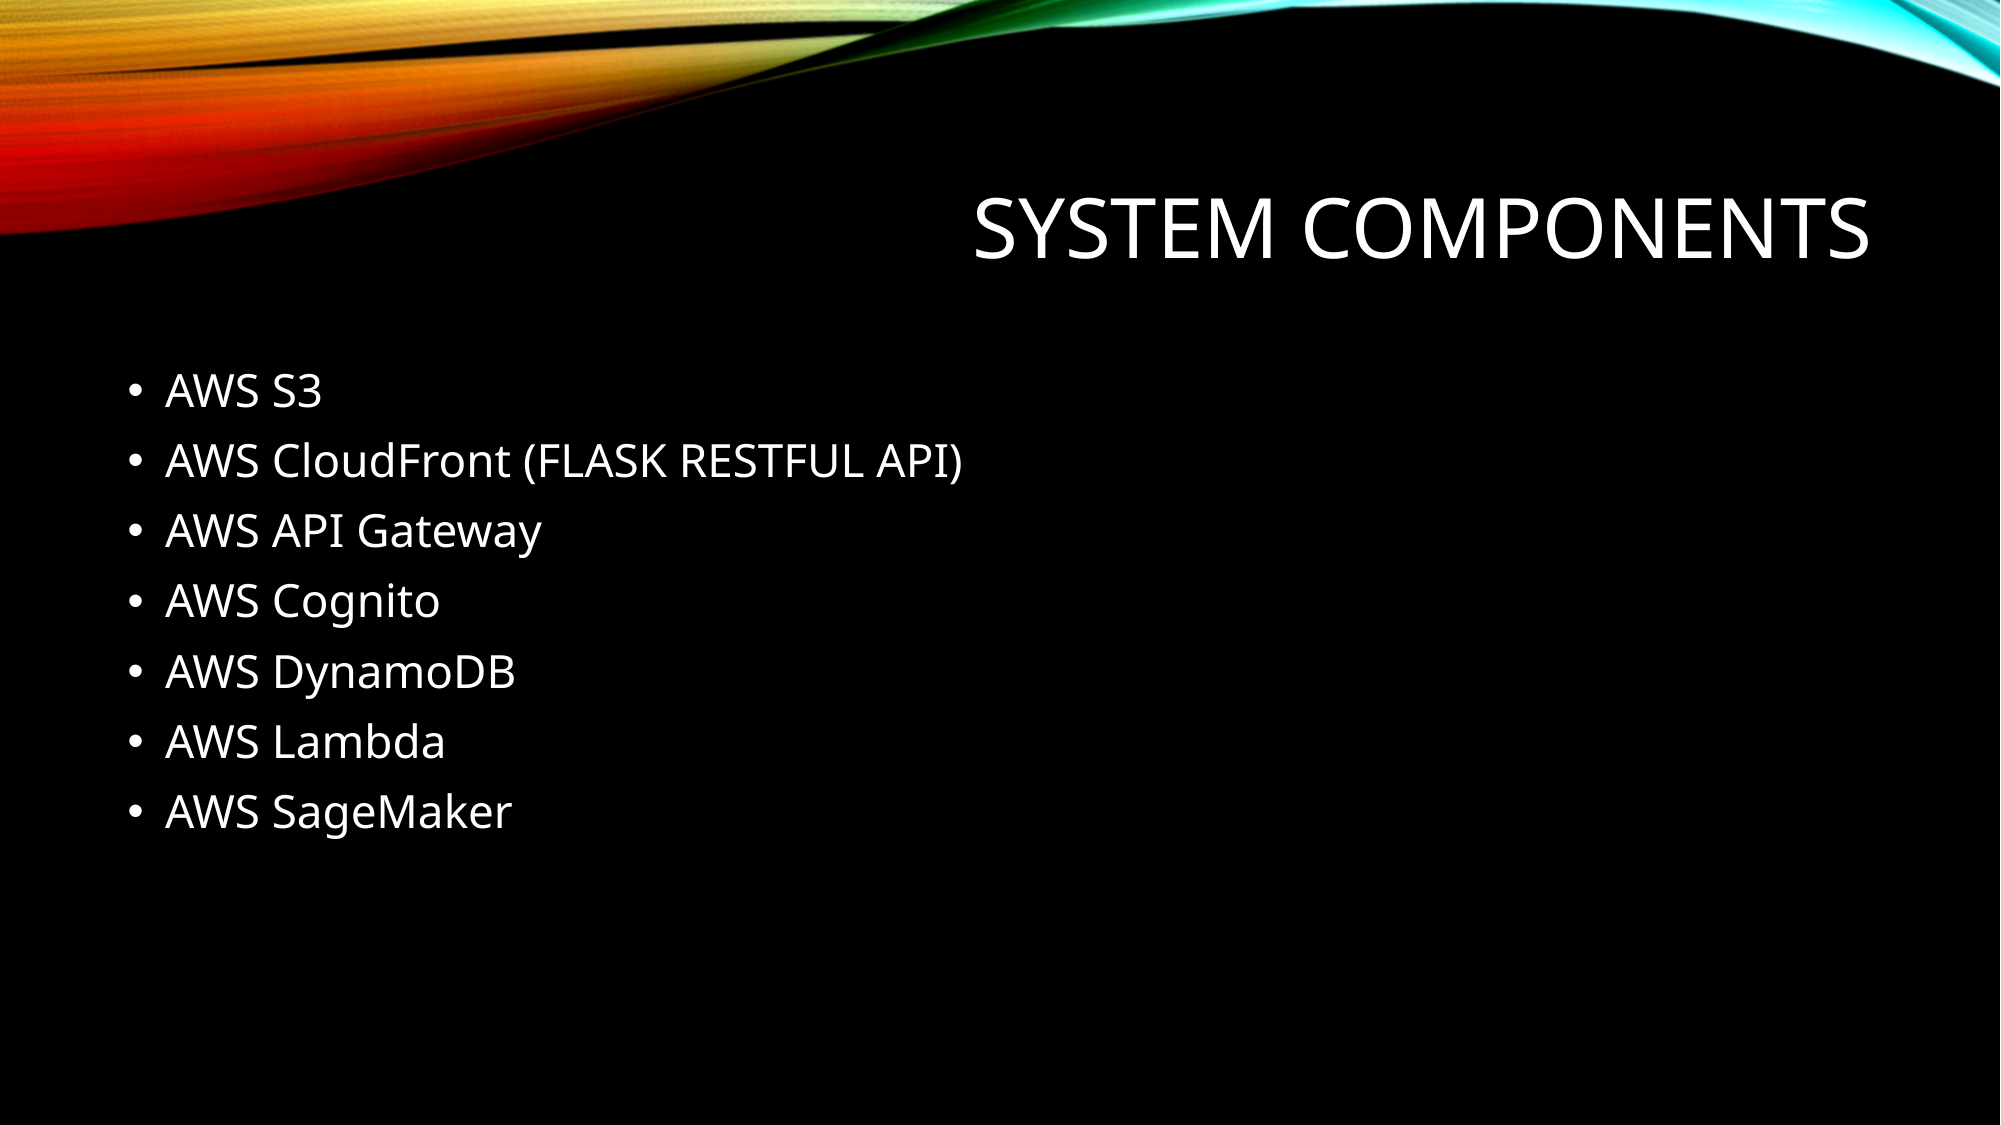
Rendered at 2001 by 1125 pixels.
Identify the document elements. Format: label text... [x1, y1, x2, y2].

picture [0, 0, 2000, 237]
list AWS S3 AWS CloudFront (FLASK RESTFUL API) AWS API Gateway AWS Cognito AWS DynamoDB AWS Lambda AWS SageMaker [112, 360, 1888, 1021]
title System Components [474, 125, 1888, 338]
